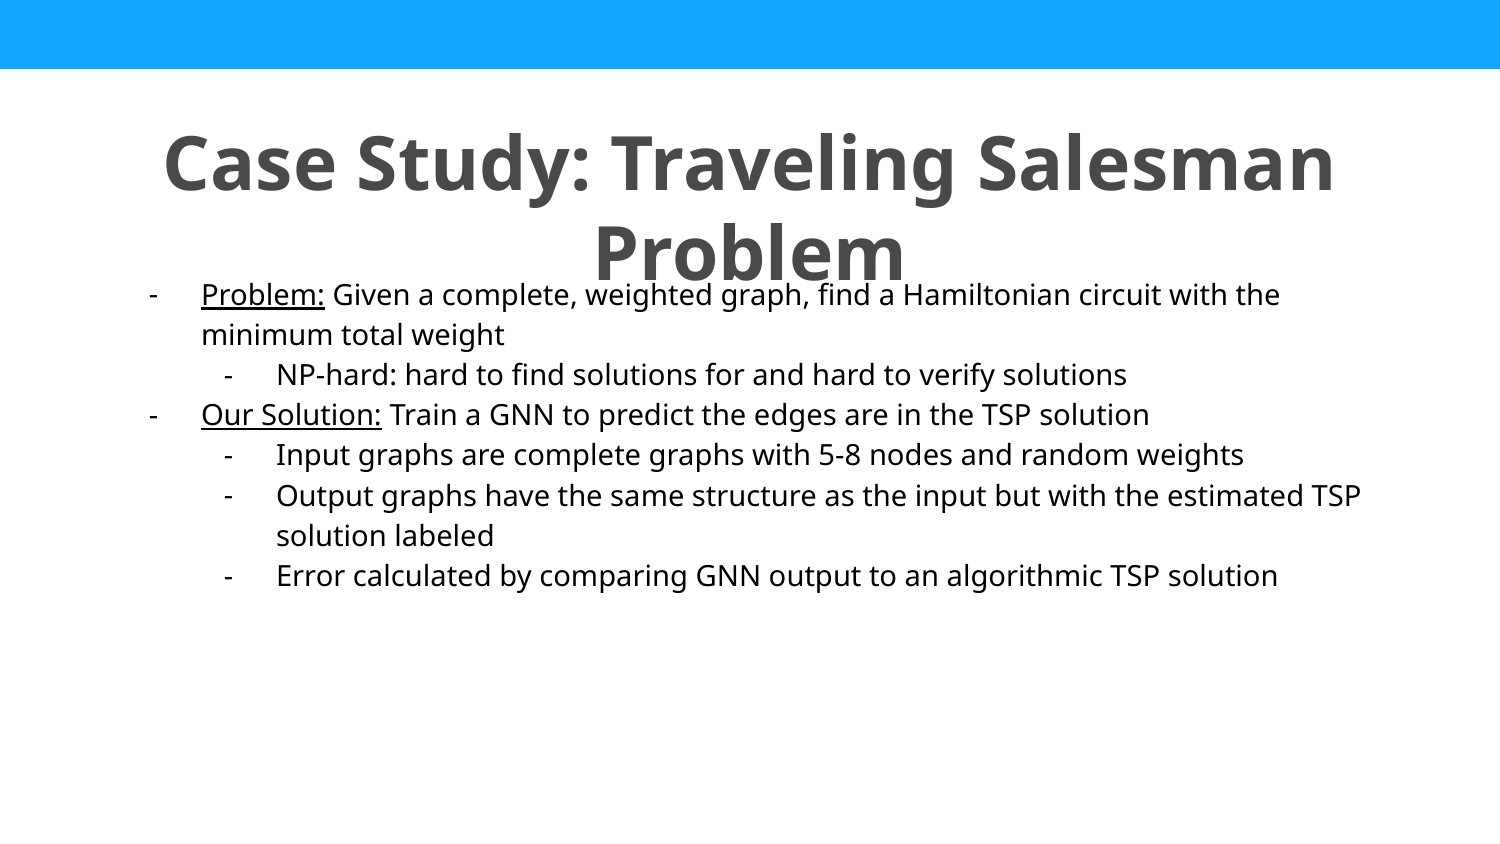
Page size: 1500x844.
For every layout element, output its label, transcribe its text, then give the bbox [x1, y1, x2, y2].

text_box Problem: Given a complete, weighted graph, find a Hamiltonian circuit with the minimum total weight NP-hard: hard to find solutions for and hard to verify solutions Our Solution: Train a GNN to predict the edges are in the TSP solution Input graphs are complete graphs with 5-8 nodes and random weights Output graphs have the same structure as the input but with the estimated TSP solution labeled Error calculated by comparing GNN output to an algorithmic TSP solution [111, 255, 1389, 767]
text_box Case Study: Traveling Salesman Problem [117, 112, 1383, 210]
